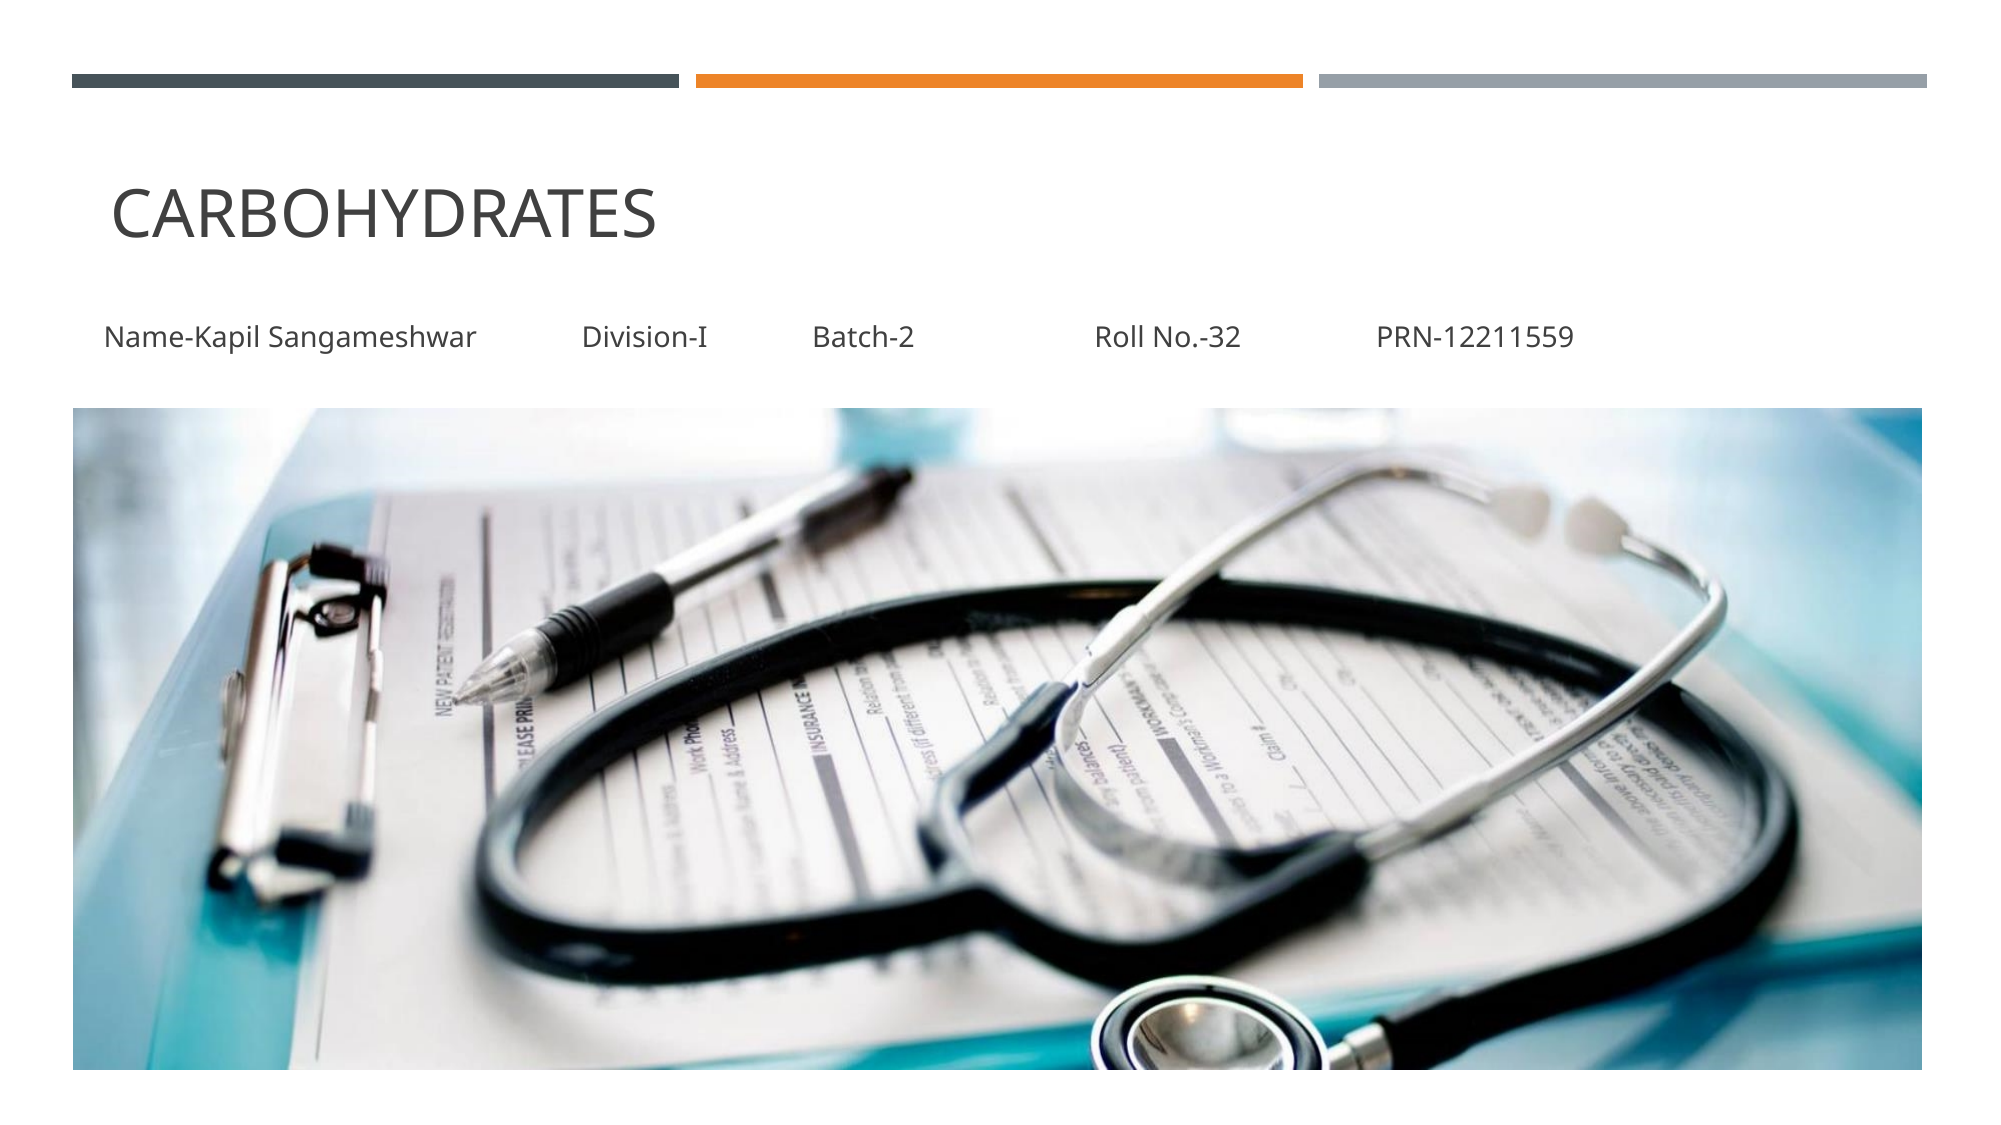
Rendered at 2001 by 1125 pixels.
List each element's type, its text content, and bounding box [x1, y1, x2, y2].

picture [1906, 951, 1923, 958]
subtitle Name-Kapil Sangameshwar Division-I Batch-2 Roll No.-32 PRN-12211559 [73, 298, 1877, 376]
picture [72, 408, 1923, 1071]
title Carbohydrates [95, 115, 1899, 265]
